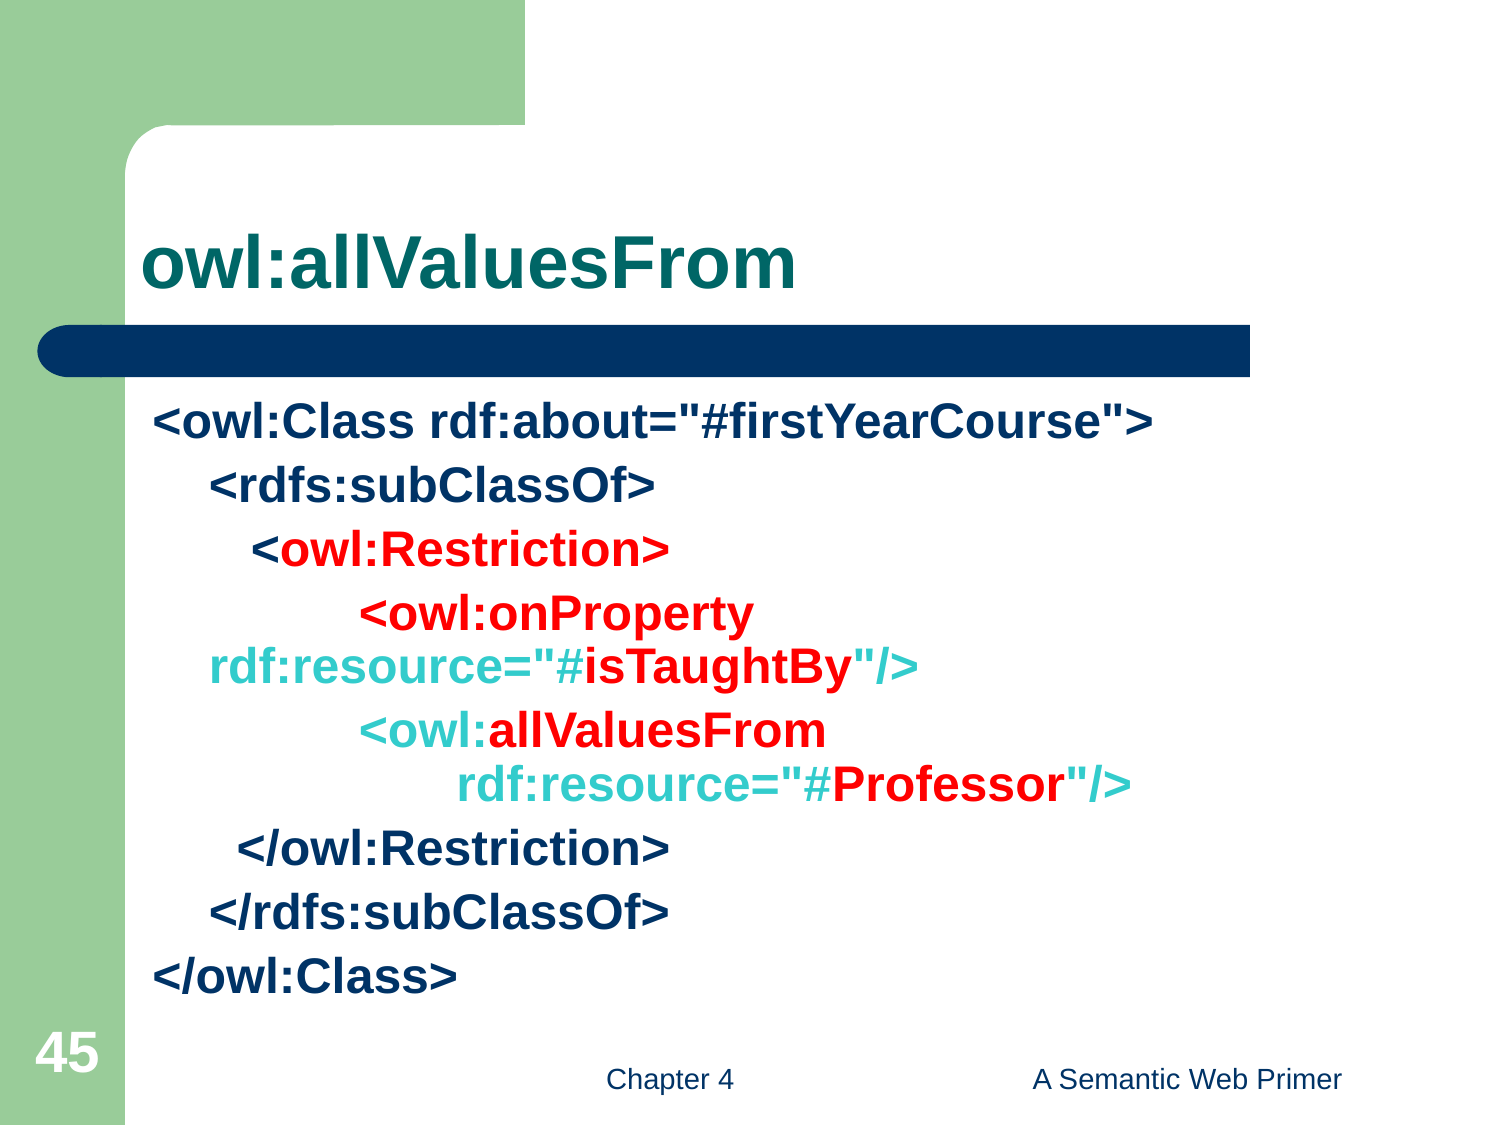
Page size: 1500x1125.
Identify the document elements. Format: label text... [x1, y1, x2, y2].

footer A Semantic Web Primer [949, 1024, 1426, 1104]
list <owl:Class rdf:about="#firstYearCourse"> <rdfs:subClassOf> <owl:Restriction> <owl:onProperty rdf:resource="#isTaughtBy"/> <owl:allValuesFrom rdf:resource="#Professor"/> </owl:Restriction> </rdfs:subClassOf> </owl:Class> [137, 387, 1459, 999]
slide_number Chapter 4 [399, 1024, 750, 1104]
title owl:allValuesFrom [125, 125, 1425, 313]
slide_number 45 [0, 1011, 136, 1092]
